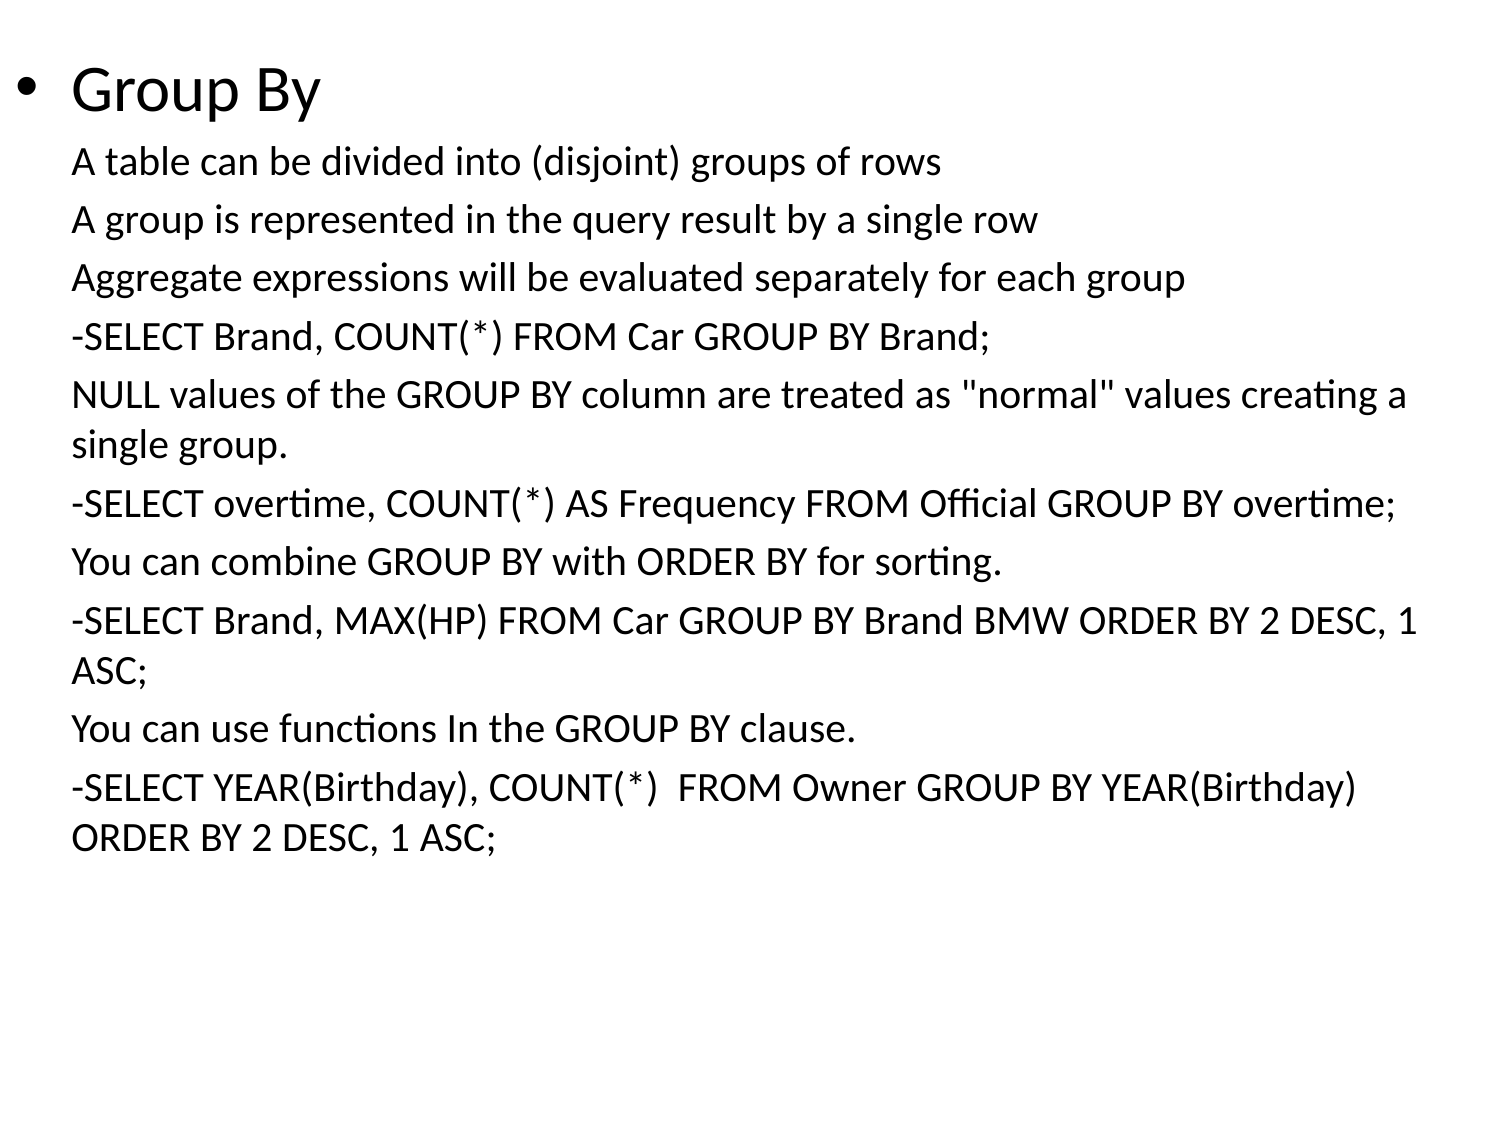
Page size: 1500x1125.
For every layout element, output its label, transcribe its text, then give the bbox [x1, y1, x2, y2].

list Group By A table can be divided into (disjoint) groups of rows A group is represented in the query result by a single row Aggregate expressions will be evaluated separately for each group -SELECT Brand, COUNT(*) FROM Car GROUP BY Brand; NULL values of the GROUP BY column are treated as "normal" values creating a single group. -SELECT overtime, COUNT(*) AS Frequency FROM Official GROUP BY overtime; You can combine GROUP BY with ORDER BY for sorting. -SELECT Brand, MAX(HP) FROM Car GROUP BY Brand BMW ORDER BY 2 DESC, 1 ASC; You can use functions In the GROUP BY clause. -SELECT YEAR(Birthday), COUNT(*) FROM Owner GROUP BY YEAR(Birthday) ORDER BY 2 DESC, 1 ASC; [0, 37, 1500, 1125]
